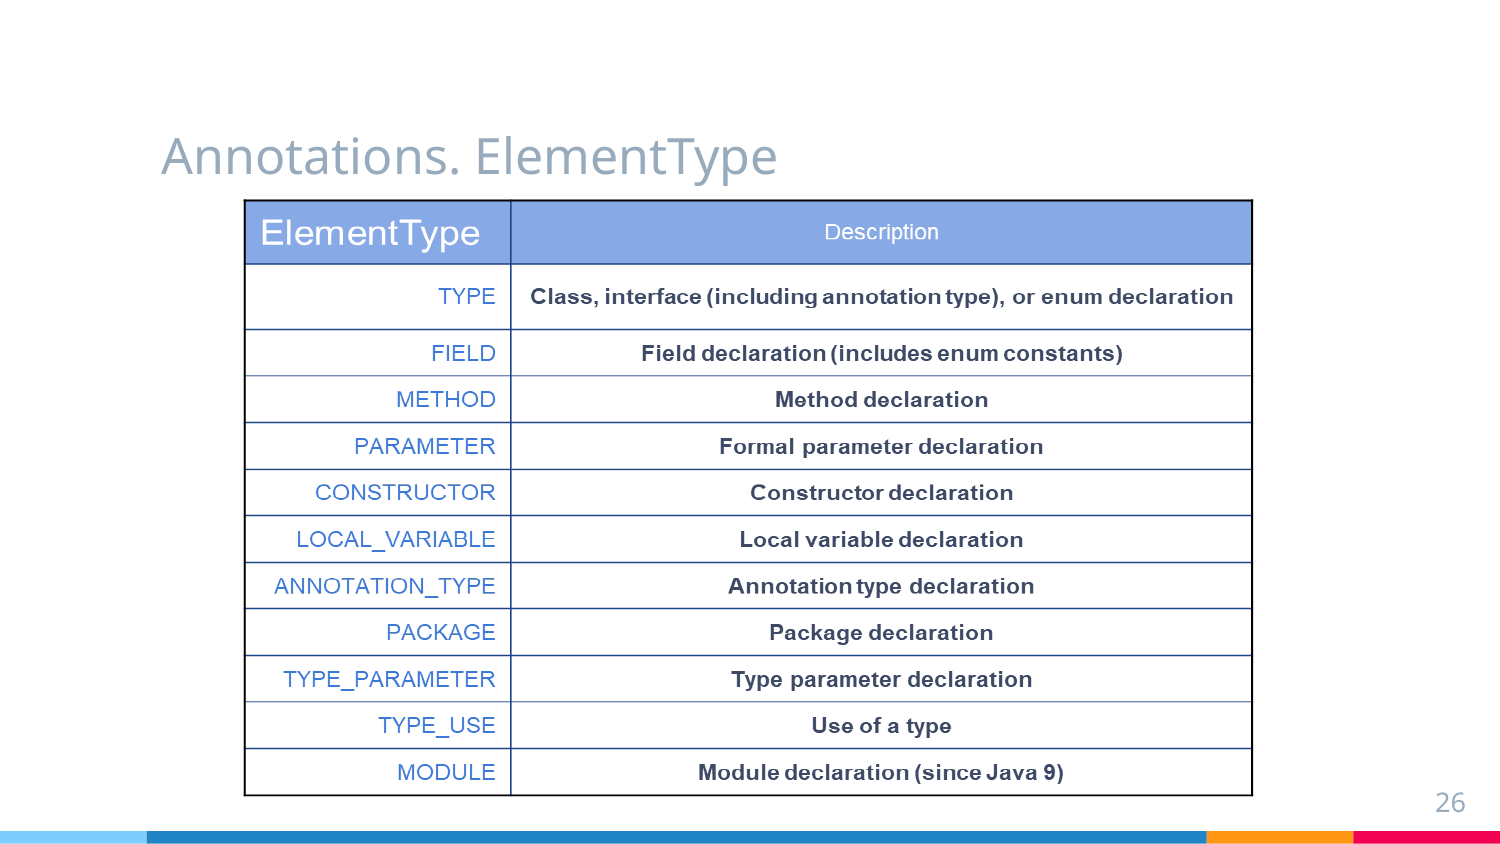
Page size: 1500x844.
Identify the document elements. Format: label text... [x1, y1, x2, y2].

picture [243, 199, 1257, 797]
slide_number 26 [1391, 770, 1482, 822]
title Annotations. ElementType [146, 58, 1207, 200]
